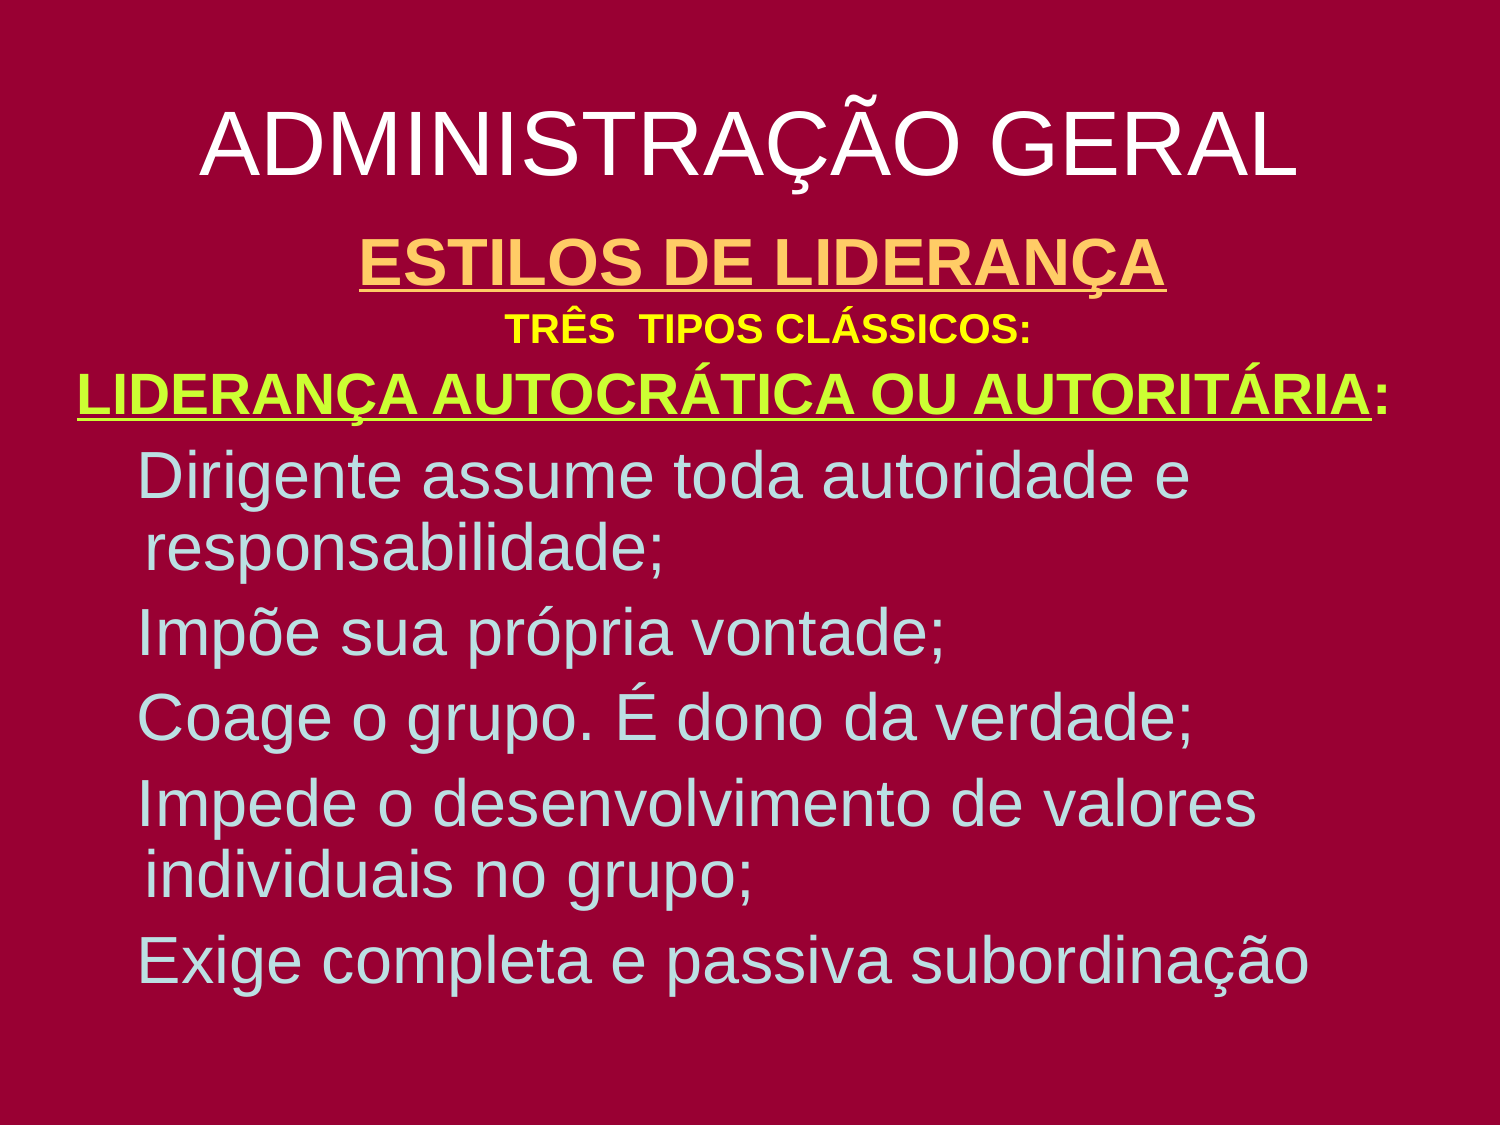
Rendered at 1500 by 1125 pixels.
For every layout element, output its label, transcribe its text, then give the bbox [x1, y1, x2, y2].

title ADMINISTRAÇÃO GERAL [75, 45, 1425, 220]
list ESTILOS DE LIDERANÇA TRÊS TIPOS CLÁSSICOS: LIDERANÇA AUTOCRÁTICA OU AUTORITÁRIA: Dirigente assume toda autoridade e responsabilidade; Impõe sua própria vontade; Coage o grupo. É dono da verdade; Impede o desenvolvimento de valores individuais no grupo; Exige completa e passiva subordinação [29, 220, 1471, 1047]
